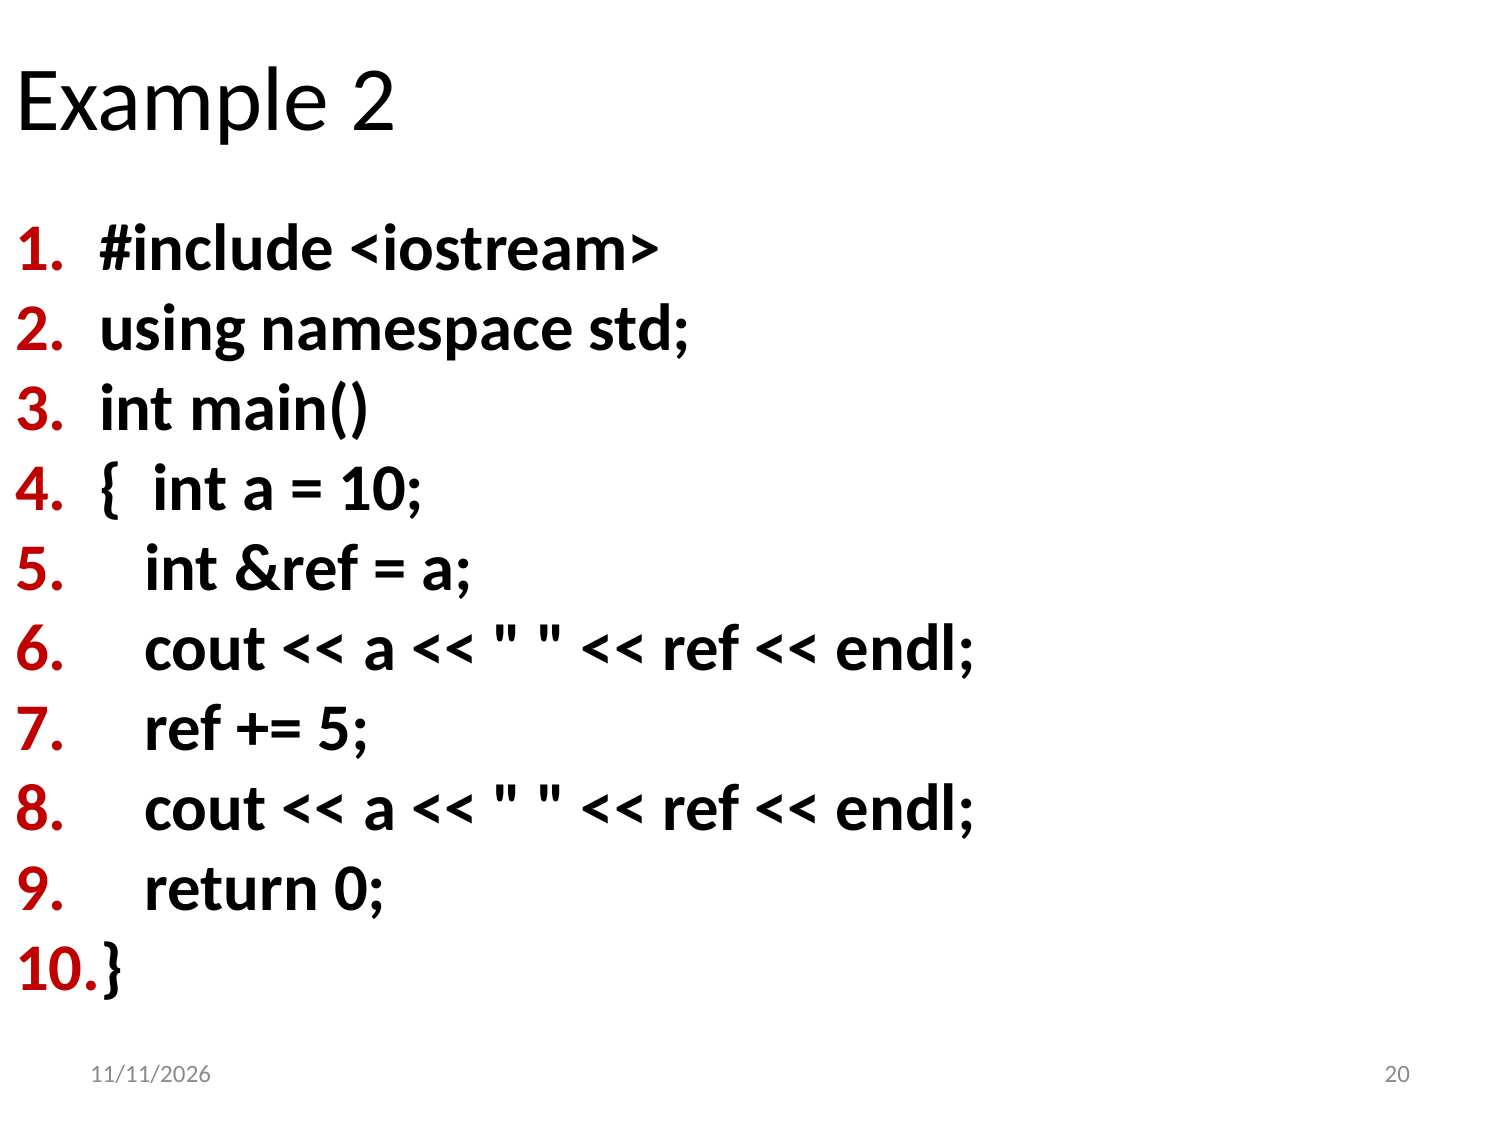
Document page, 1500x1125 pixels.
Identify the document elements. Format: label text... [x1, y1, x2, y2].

slide_number 20 [1074, 1042, 1425, 1103]
title Example 2 [0, 0, 1500, 188]
list #include <iostream> using namespace std; int main() { int a = 10; int &ref = a; cout << a << " " << ref << endl; ref += 5; cout << a << " " << ref << endl; return 0; } [0, 196, 1500, 1005]
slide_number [75, 1042, 425, 1103]
